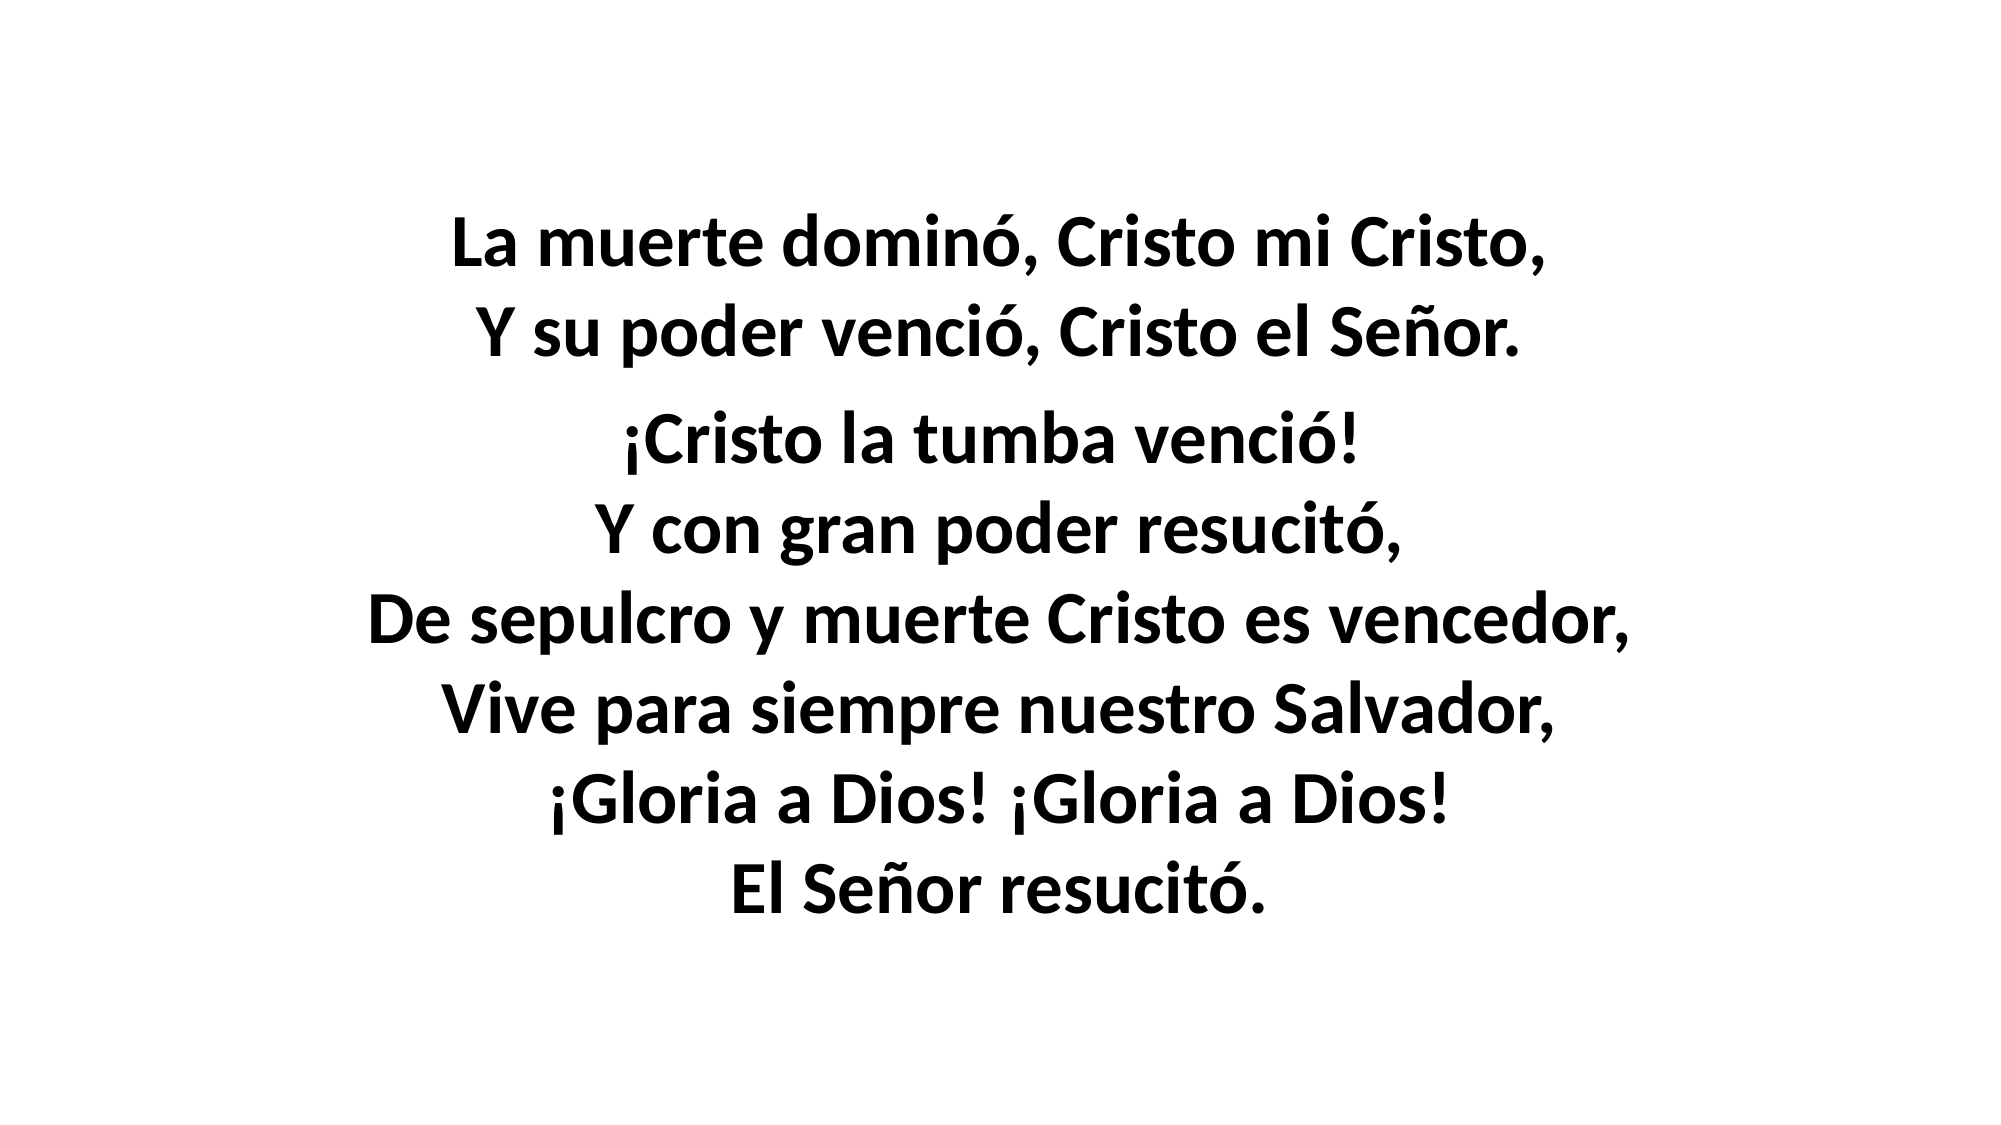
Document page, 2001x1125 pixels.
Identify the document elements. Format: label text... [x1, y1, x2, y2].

text_box ¡Cristo la tumba venció! Y con gran poder resucitó, De sepulcro y muerte Cristo es vencedor, Vive para siempre nuestro Salvador, ¡Gloria a Dios! ¡Gloria a Dios! El Señor resucitó. [0, 381, 2000, 937]
text_box La muerte dominó, Cristo mi Cristo, Y su poder venció, Cristo el Señor. [0, 184, 2000, 380]
